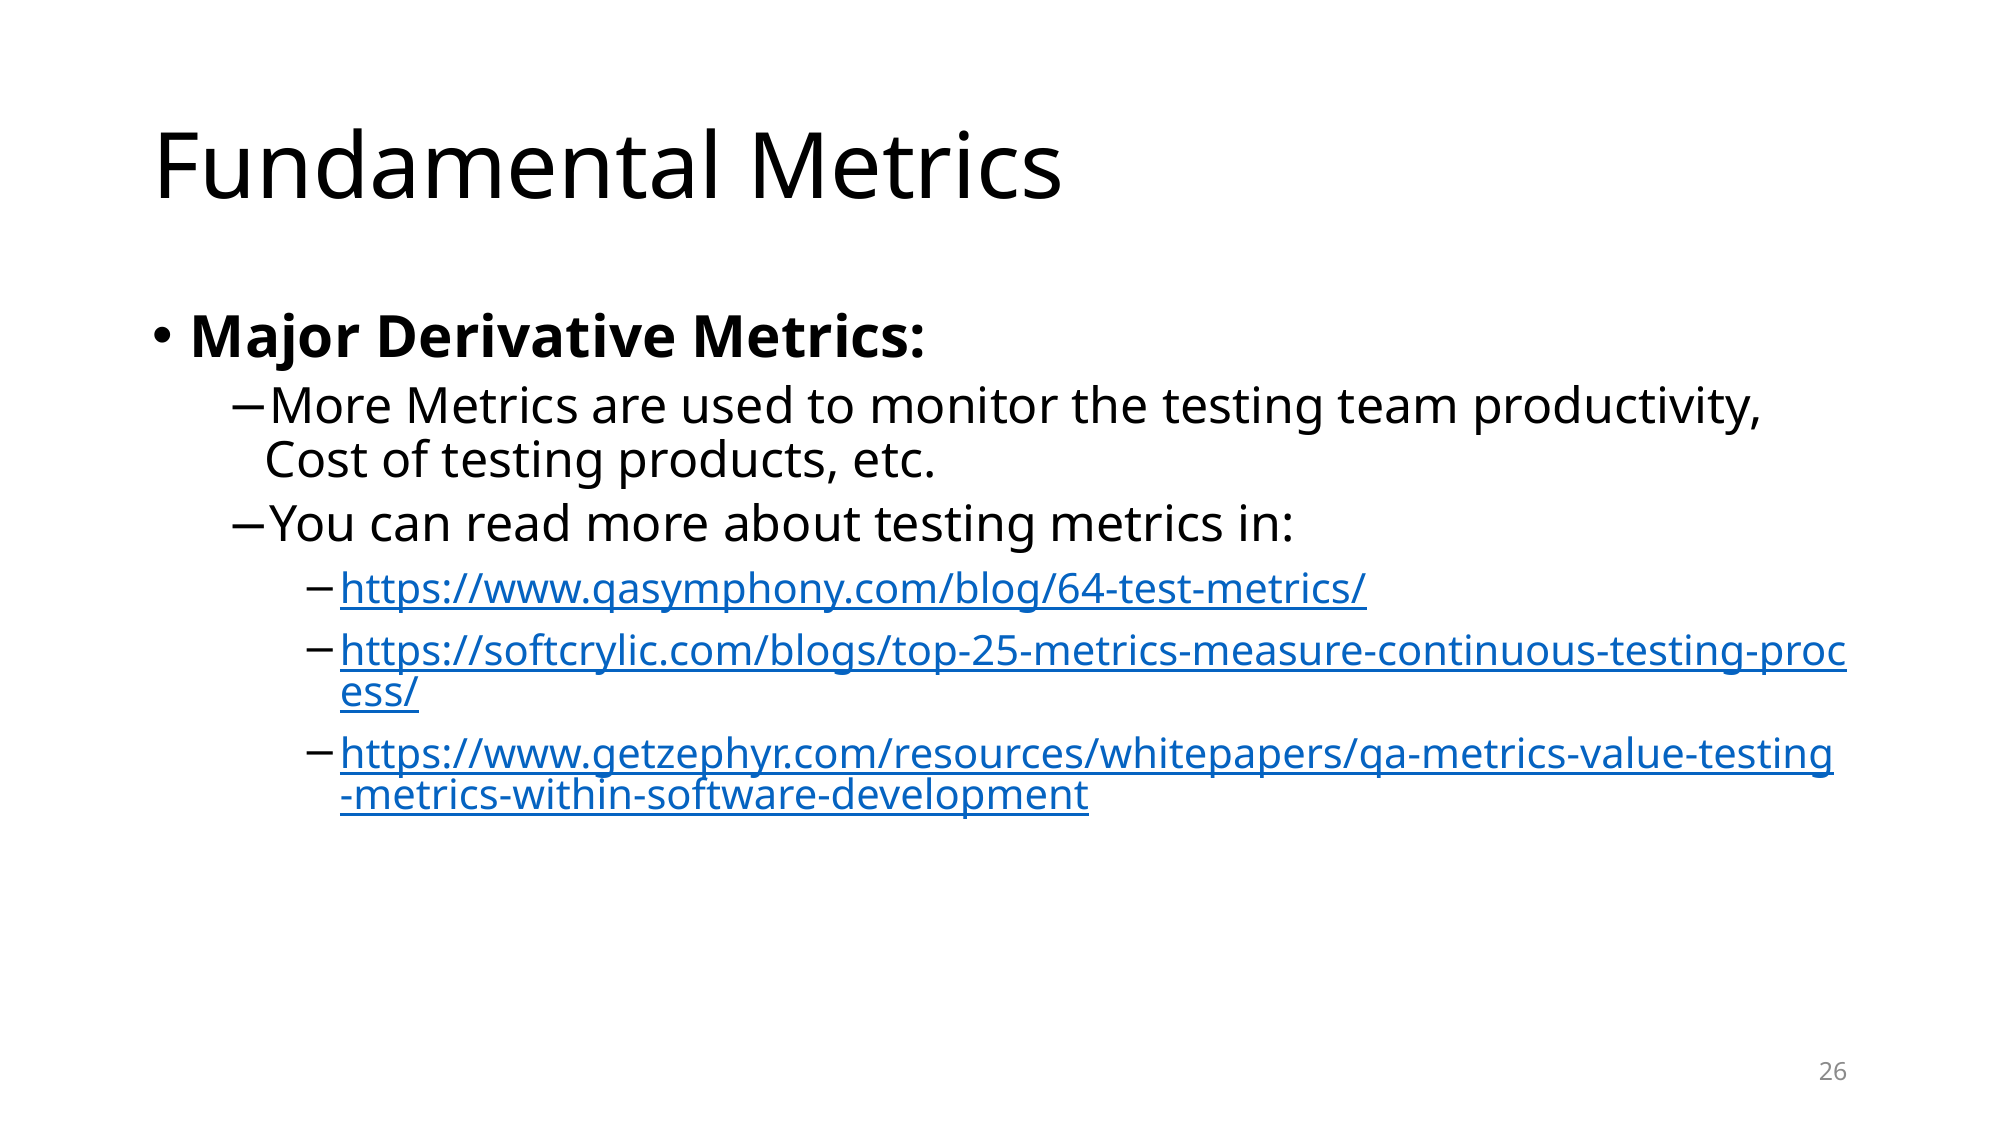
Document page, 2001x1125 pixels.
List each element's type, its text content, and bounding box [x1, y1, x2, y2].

title Fundamental Metrics [137, 59, 1863, 278]
slide_number 26 [1412, 1042, 1863, 1103]
list Major Derivative Metrics: More Metrics are used to monitor the testing team productivity, Cost of testing products, etc. You can read more about testing metrics in: https://www.qasymphony.com/blog/64-test-metrics/ https://softcrylic.com/blogs/top-25-metrics-measure-continuous-testing-process/ https://www.getzephyr.com/resources/whitepapers/qa-metrics-value-testing-metrics-within-software-development [137, 299, 1863, 1014]
